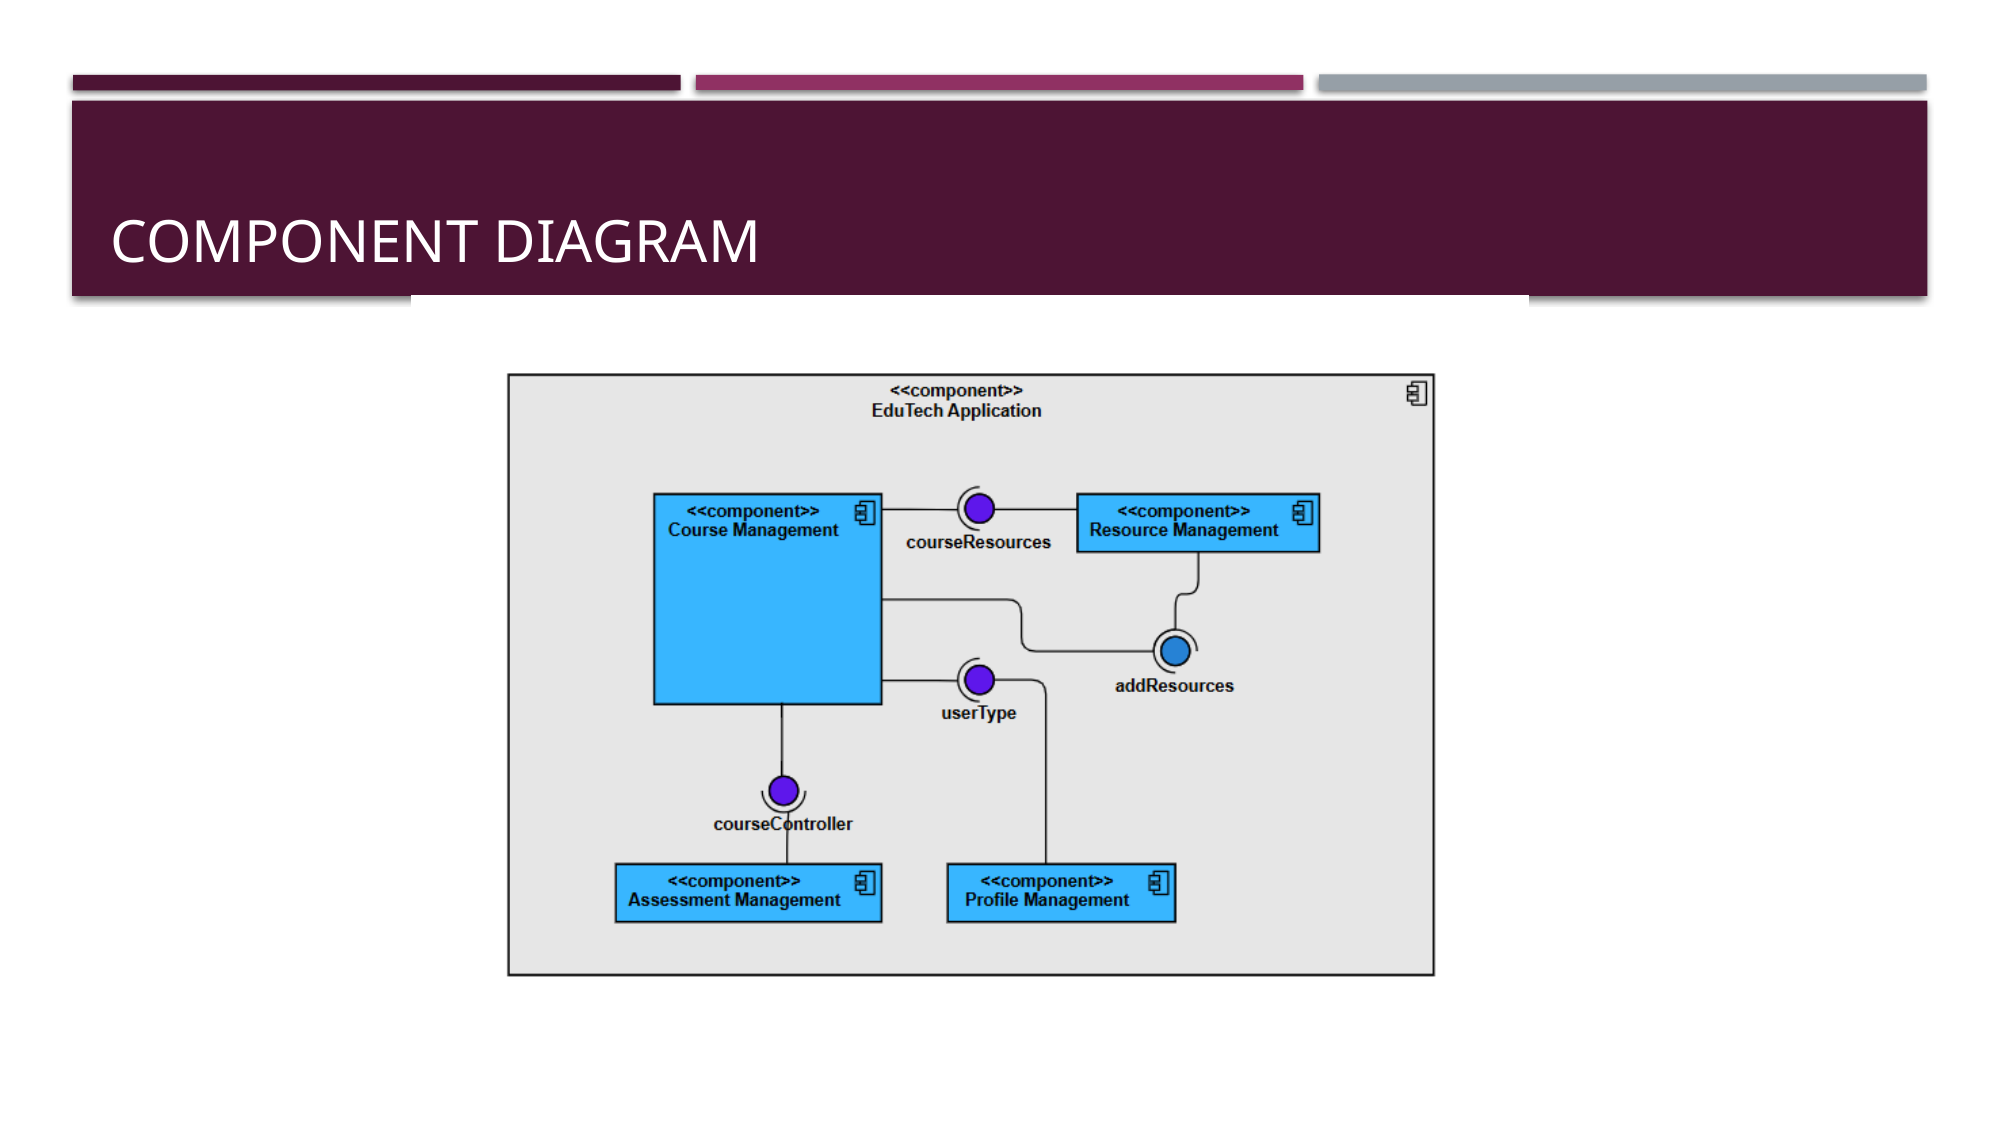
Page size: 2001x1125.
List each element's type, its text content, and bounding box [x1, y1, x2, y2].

title Component diagram [95, 115, 1905, 282]
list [411, 294, 1530, 1067]
